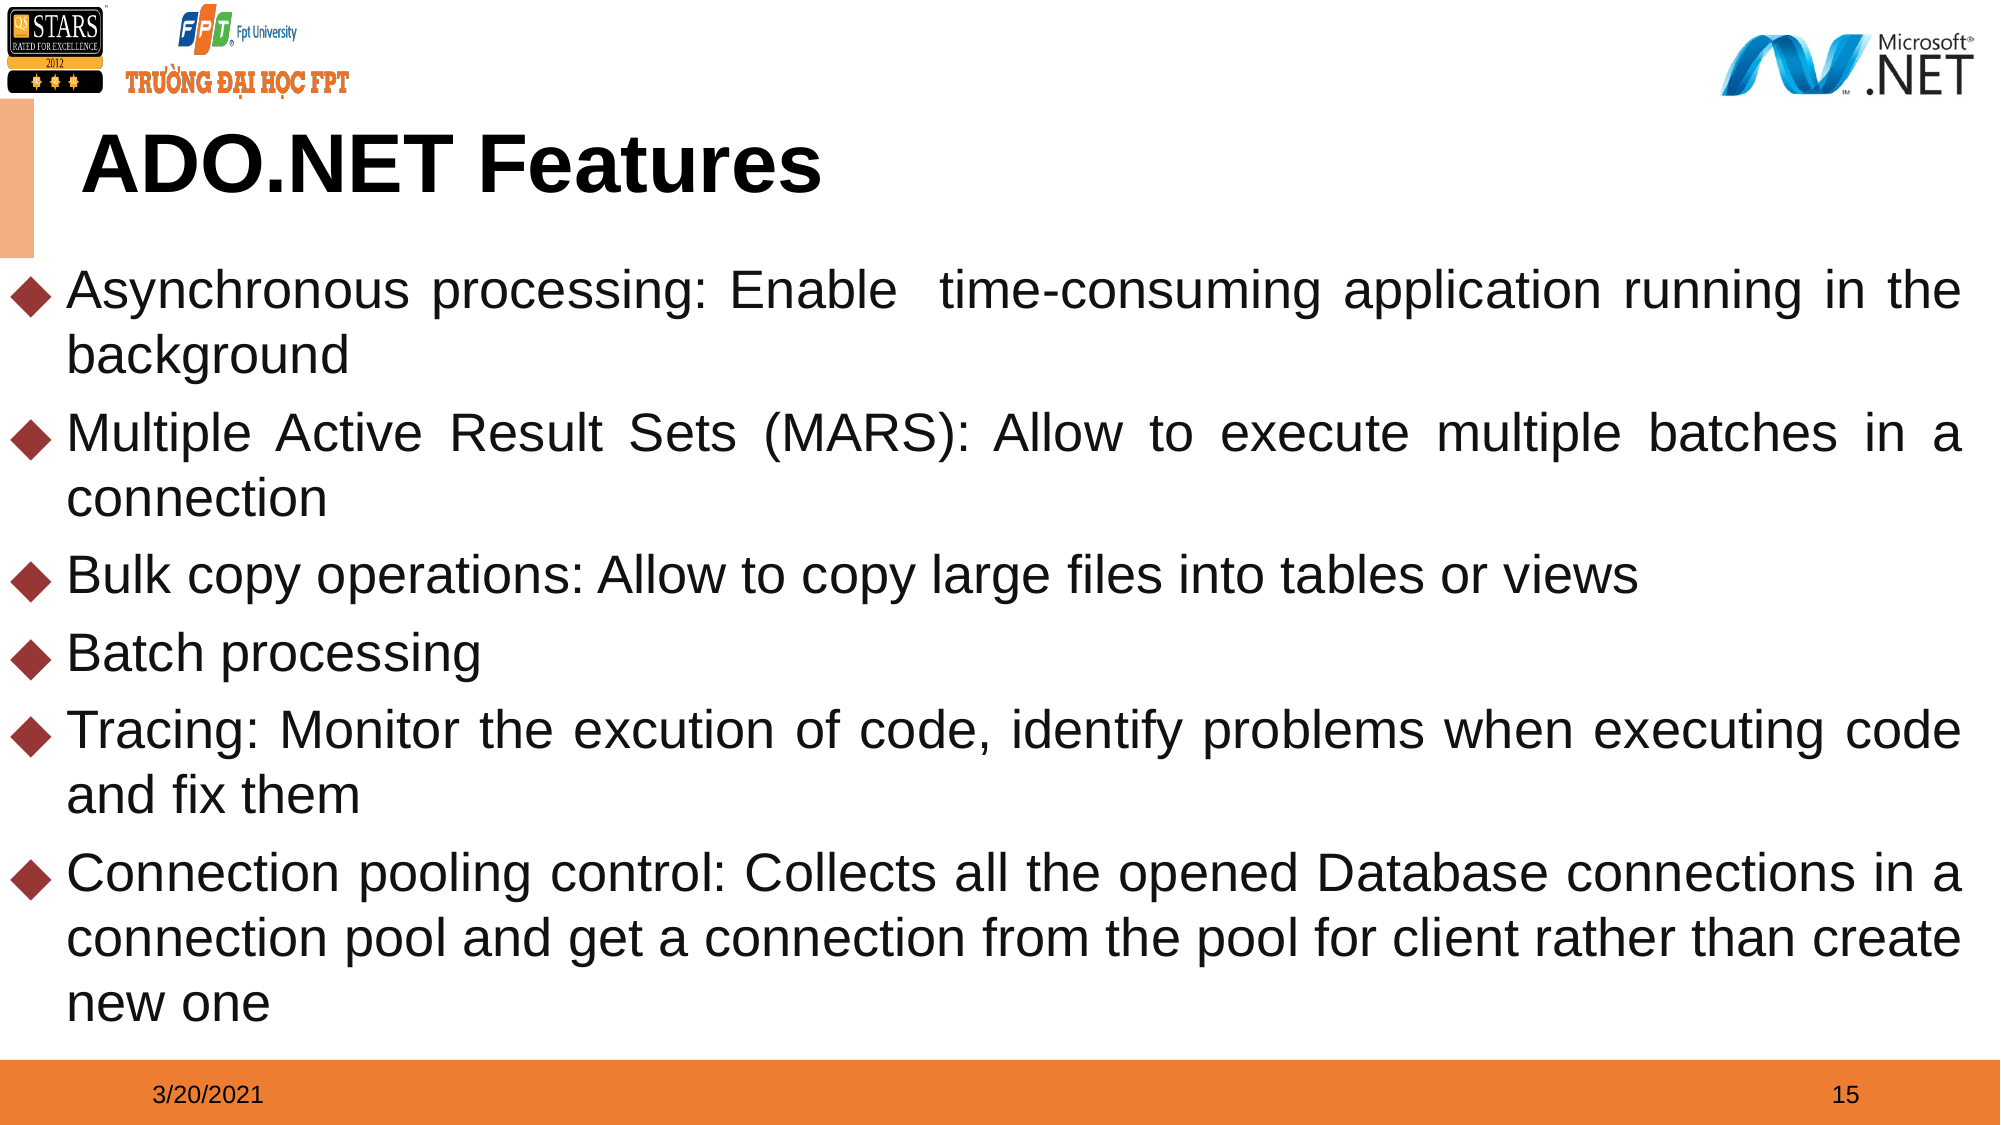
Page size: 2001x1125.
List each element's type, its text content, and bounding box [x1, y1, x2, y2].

text_box Asynchronous processing: Enable time-consuming application running in the background Multiple Active Result Sets (MARS): Allow to execute multiple batches in a connection Bulk copy operations: Allow to copy large files into tables or views Batch processing Tracing: Monitor the excution of code, identify problems when executing code and fix them Connection pooling control: Collects all the opened Database connections in a connection pool and get a connection from the pool for client rather than create new one [0, 247, 1981, 1040]
text_box ADO.NET Features [65, 118, 1895, 213]
picture [1685, 0, 2001, 129]
picture [7, 4, 349, 99]
slide_number ‹#› [1424, 1063, 1875, 1123]
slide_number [137, 1063, 588, 1123]
